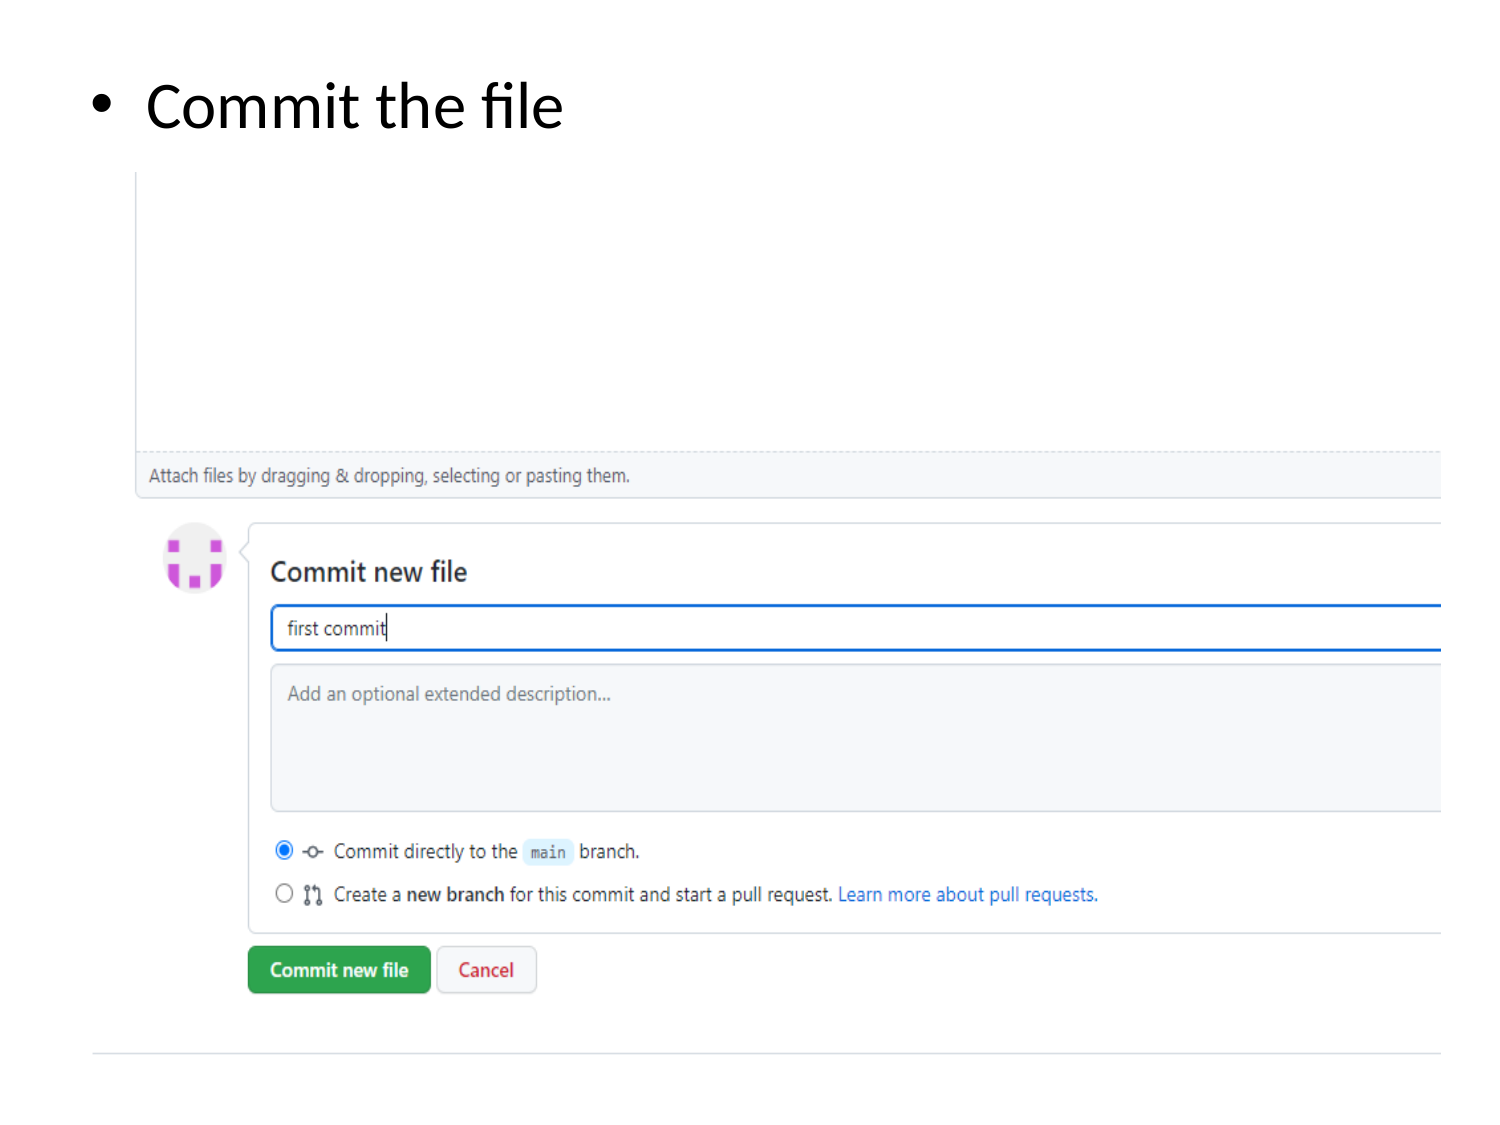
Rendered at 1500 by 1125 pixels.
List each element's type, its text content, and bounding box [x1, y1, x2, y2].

picture [41, 172, 1442, 1056]
list Commit the file [75, 54, 1425, 171]
